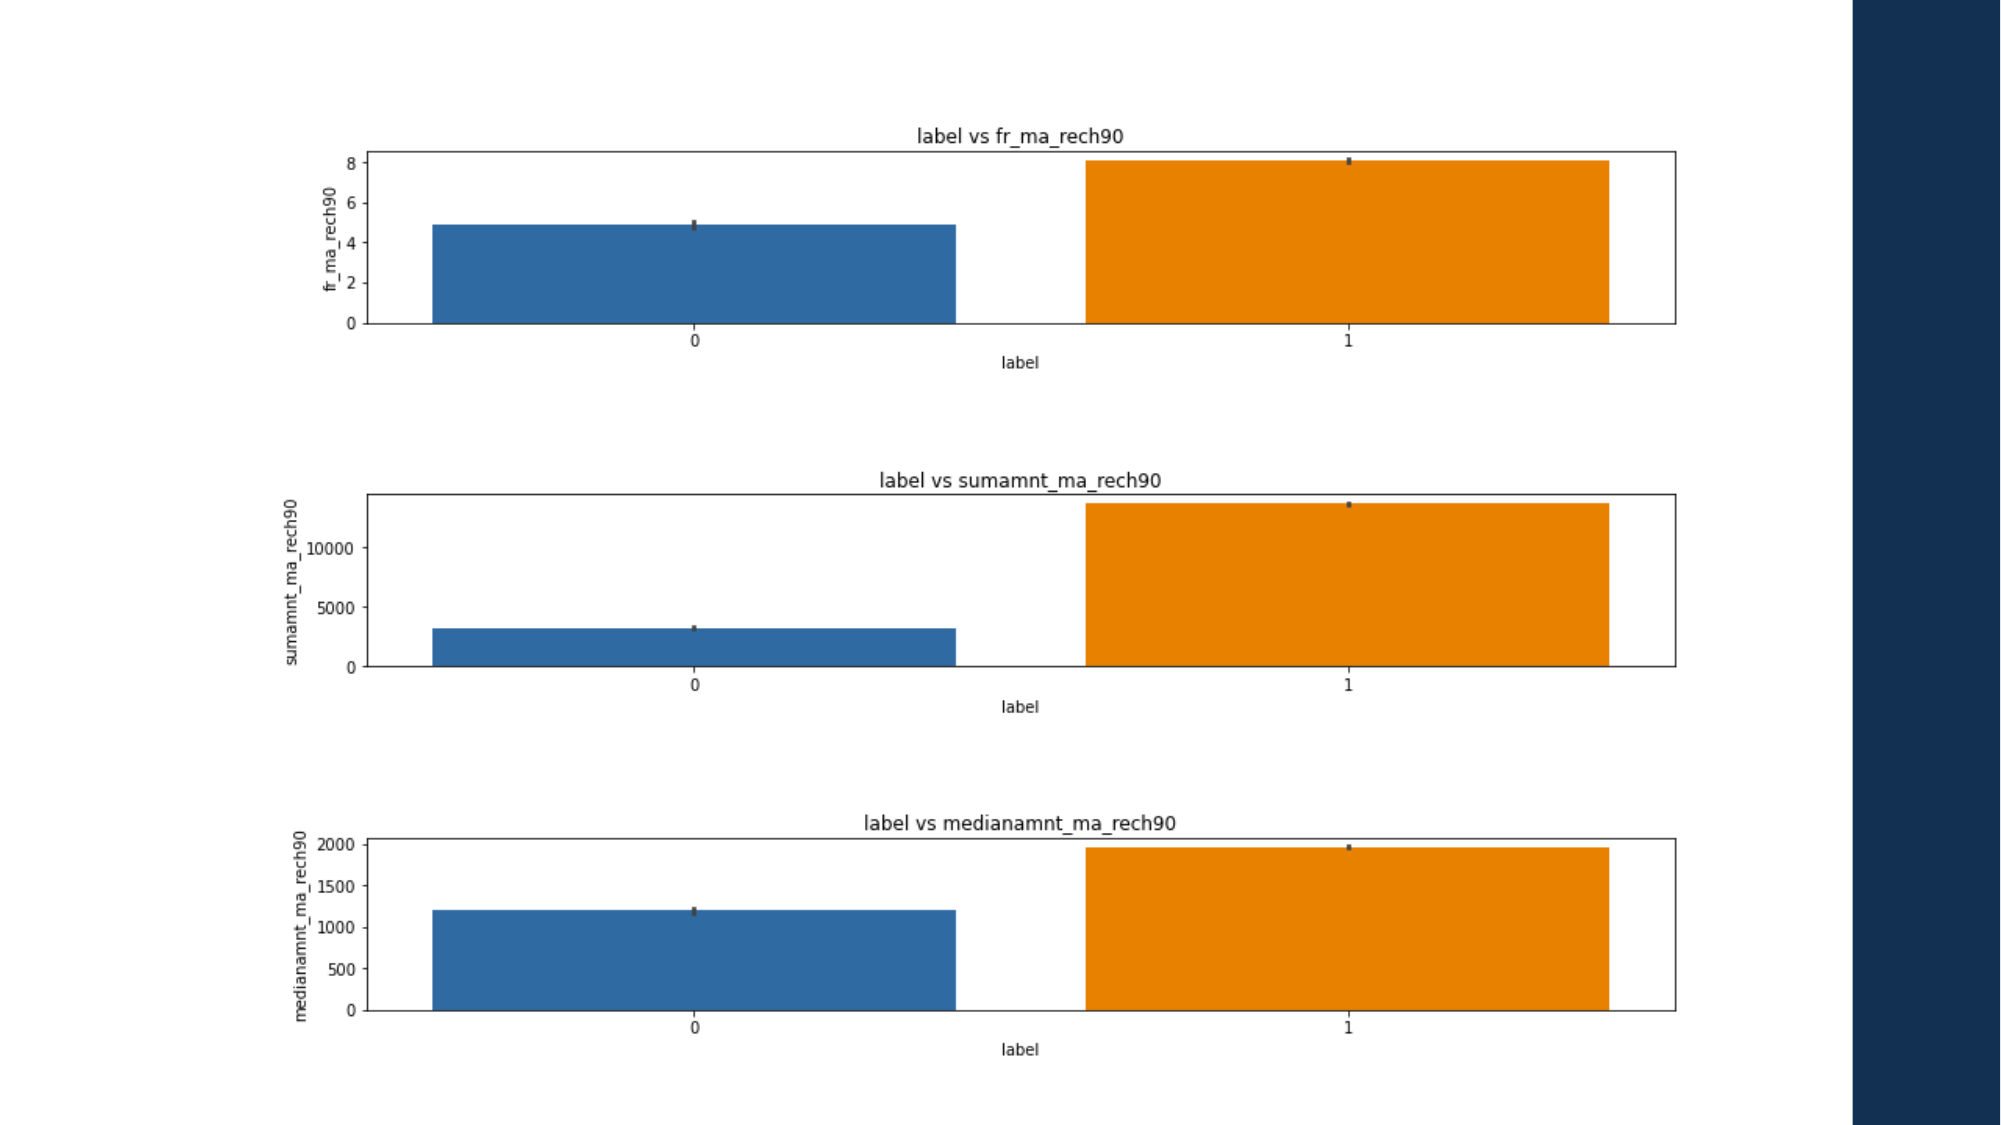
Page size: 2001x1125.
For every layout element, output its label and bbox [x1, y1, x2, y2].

picture [241, 48, 1758, 1073]
